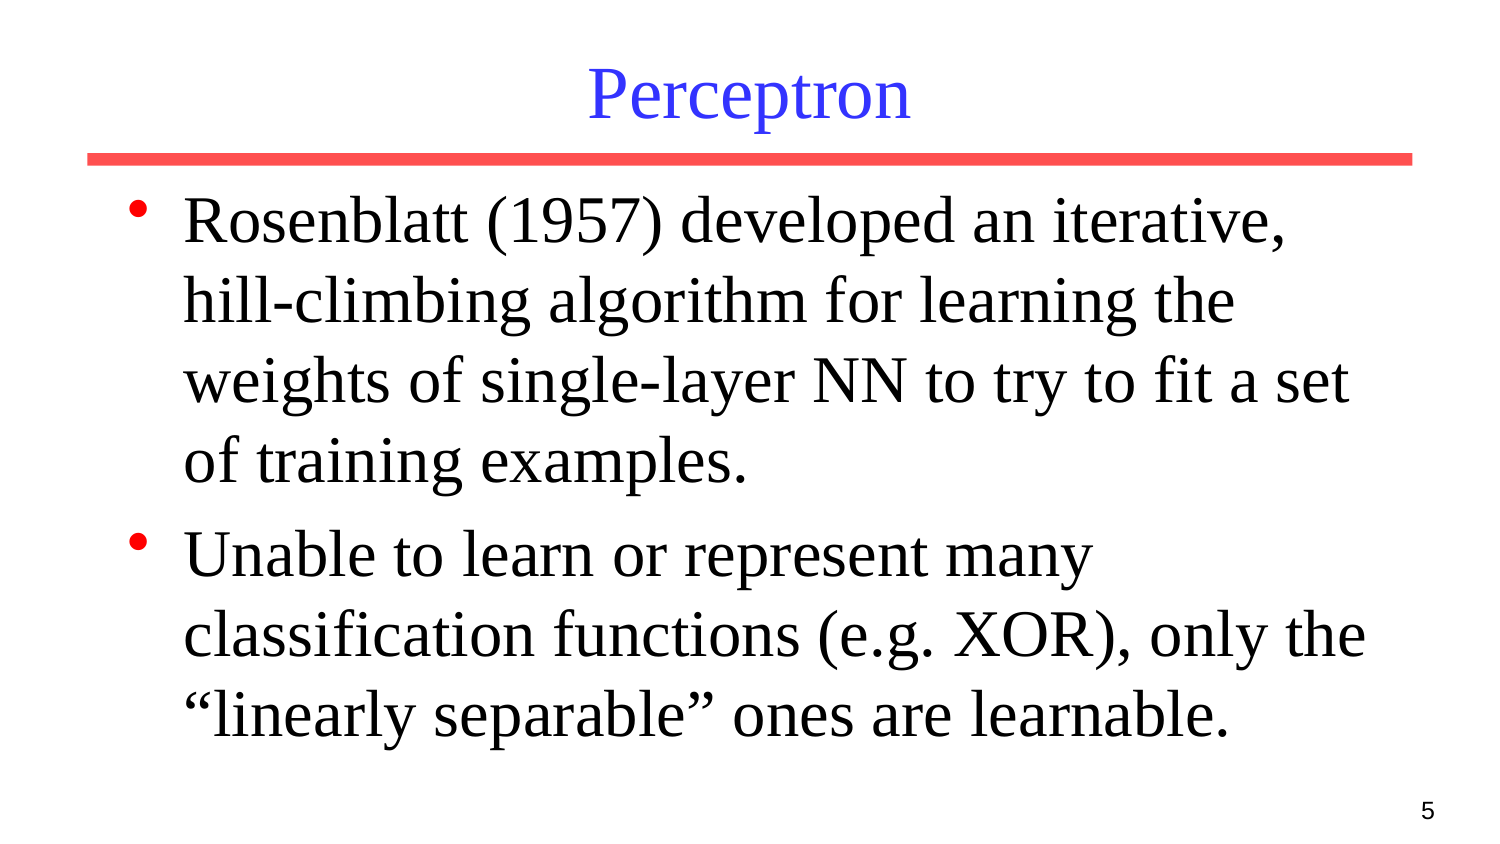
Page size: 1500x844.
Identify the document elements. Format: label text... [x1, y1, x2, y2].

list Rosenblatt (1957) developed an iterative, hill-climbing algorithm for learning the weights of single-layer NN to try to fit a set of training examples. Unable to learn or represent many classification functions (e.g. XOR), only the “linearly separable” ones are learnable. [112, 168, 1388, 746]
slide_number 5 [1137, 787, 1451, 844]
title Perceptron [112, 27, 1388, 151]
